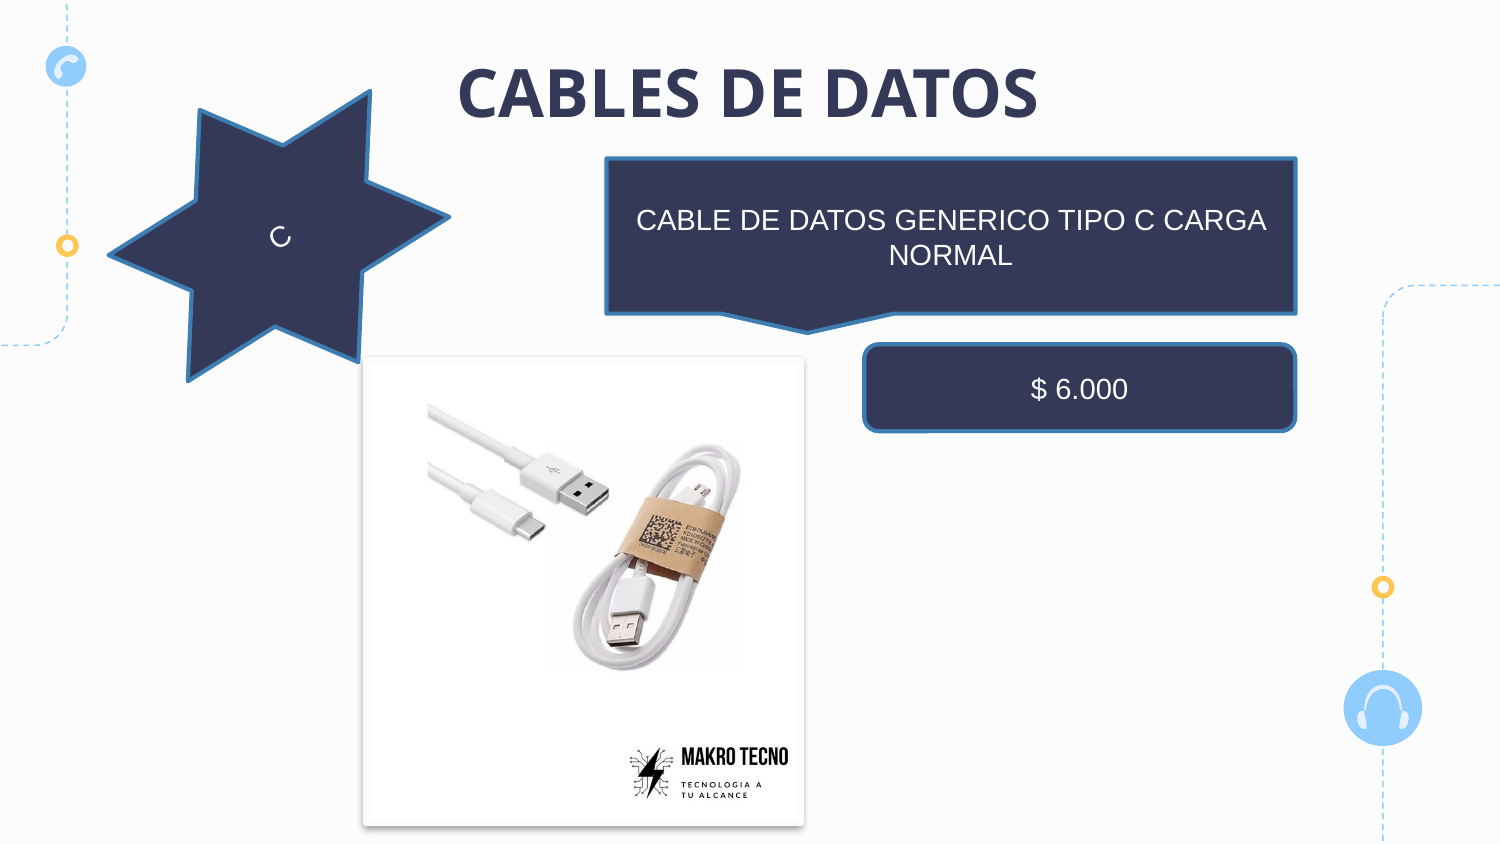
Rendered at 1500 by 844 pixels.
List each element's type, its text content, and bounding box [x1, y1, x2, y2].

text_box $ 6.000 [862, 342, 1298, 434]
title CABLES DE DATOS [279, 38, 1218, 159]
picture [411, 387, 838, 844]
text_box C [106, 89, 452, 384]
text_box CABLE DE DATOS GENERICO TIPO C CARGA NORMAL [604, 156, 1298, 336]
text_box [363, 357, 804, 826]
